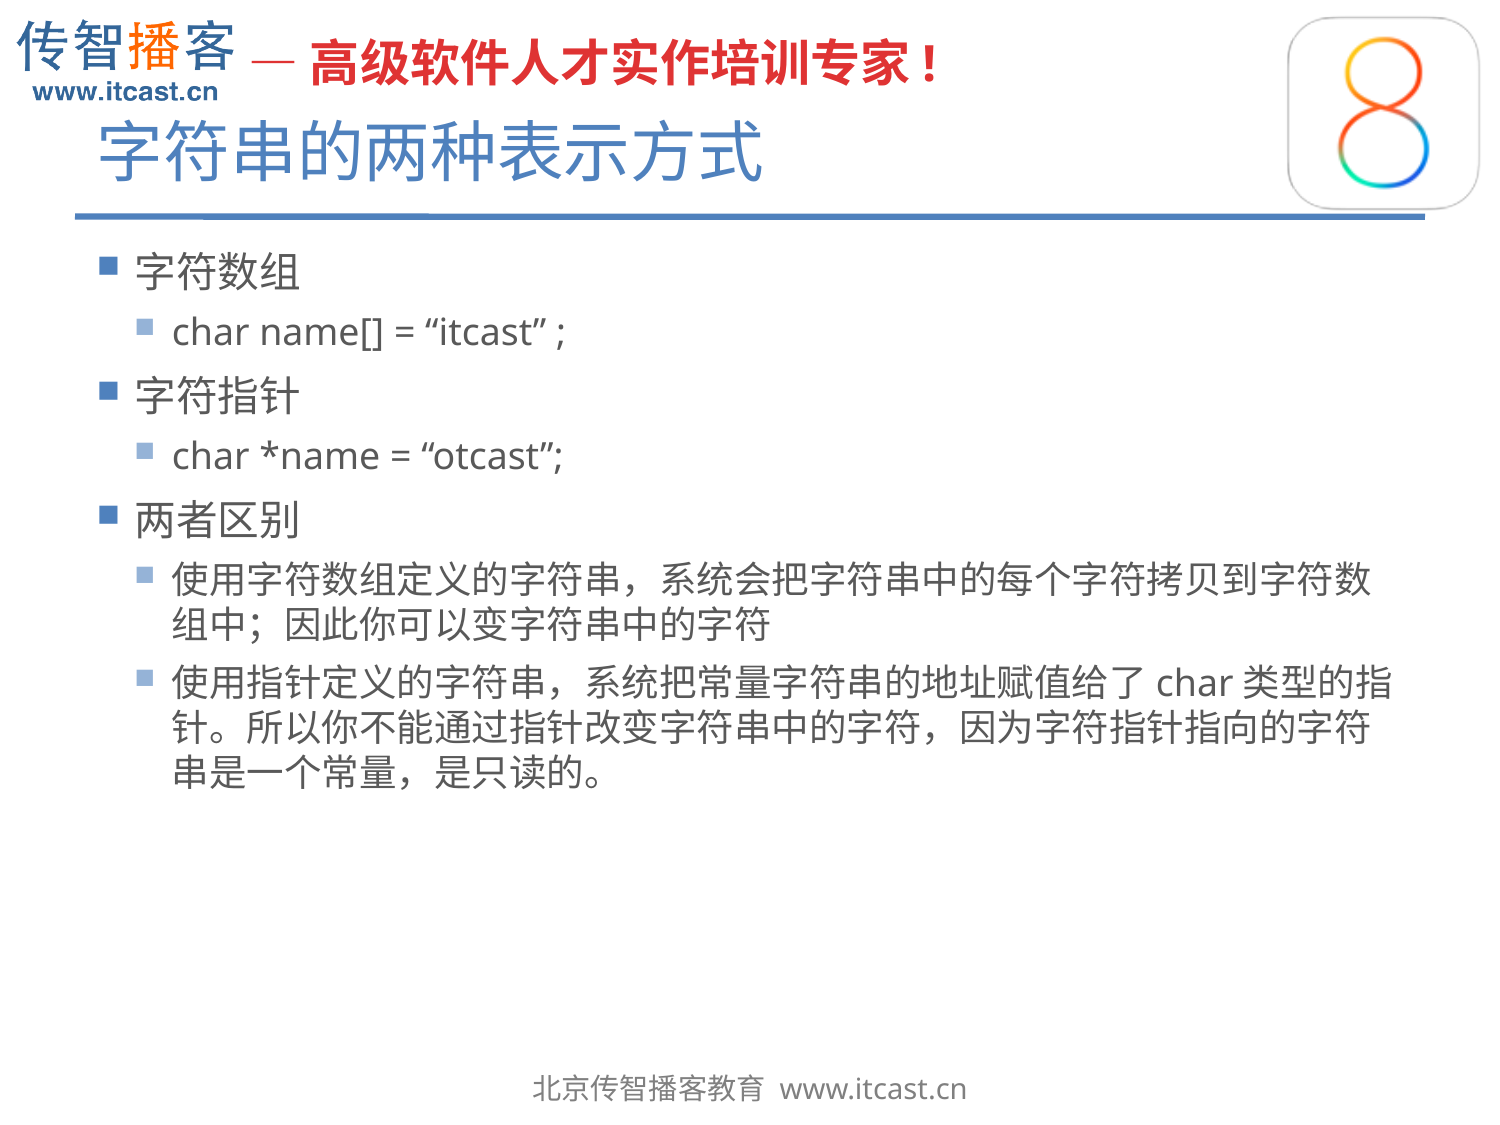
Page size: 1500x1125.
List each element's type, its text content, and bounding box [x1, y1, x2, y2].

picture [1270, 0, 1497, 227]
list 字符数组 char name[] = “itcast” ; 字符指针 char *name = “otcast”; 两者区别 使用字符数组定义的字符串，系统会把字符串中的每个字符拷贝到字符数组中；因此你可以变字符串中的字符 使用指针定义的字符串，系统把常量字符串的地址赋值给了char类型的指针。所以你不能通过指针改变字符串中的字符，因为字符指针指向的字符串是一个常量，是只读的。 [81, 237, 1416, 1005]
title 字符串的两种表示方式 [81, 102, 1416, 237]
picture [16, 19, 234, 101]
